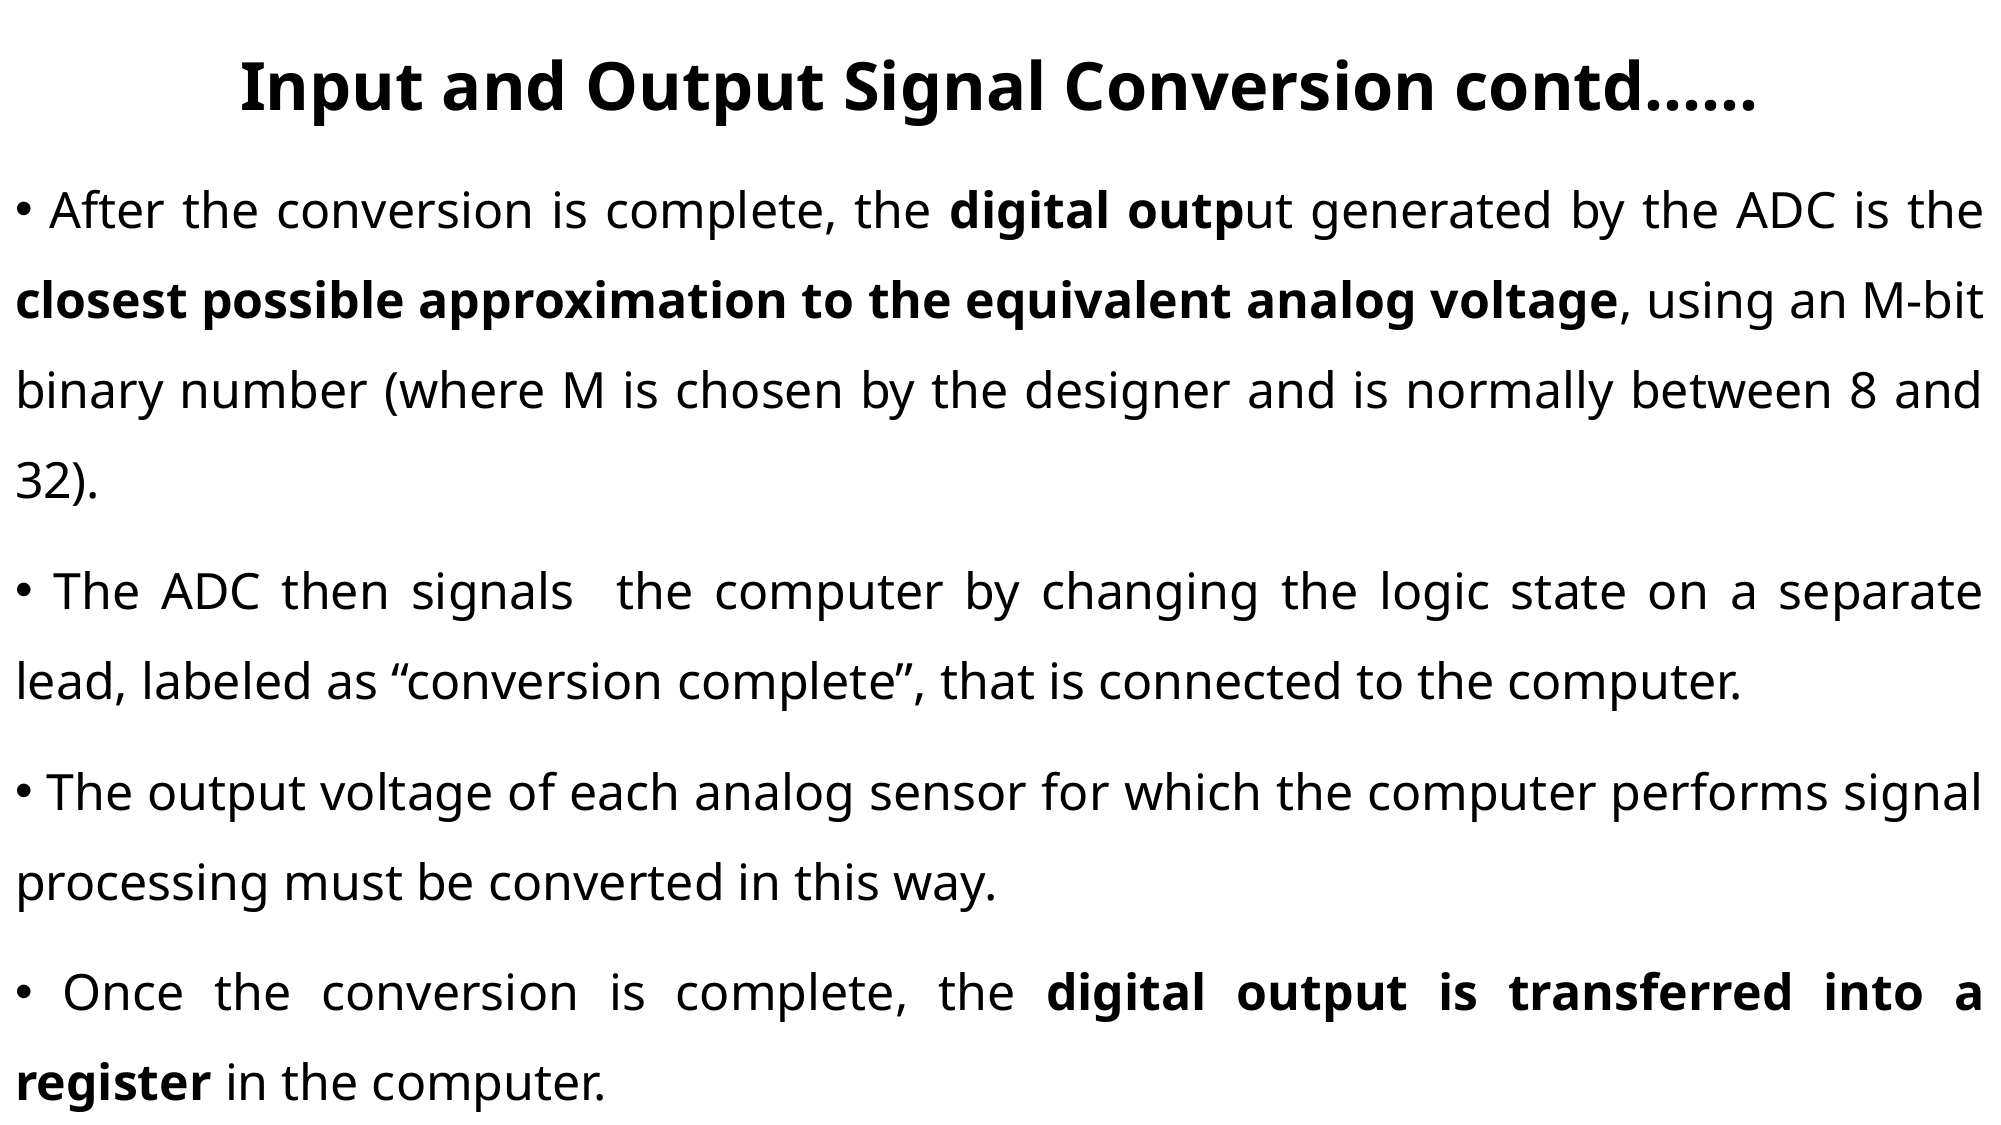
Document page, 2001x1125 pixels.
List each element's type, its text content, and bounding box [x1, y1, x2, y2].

subtitle After the conversion is complete, the digital output generated by the ADC is the closest possible approximation to the equivalent analog voltage, using an M-bit binary number (where M is chosen by the designer and is normally between 8 and 32). The ADC then signals the computer by changing the logic state on a separate lead, labeled as “conversion complete”, that is connected to the computer. The output voltage of each analog sensor for which the computer performs signal processing must be converted in this way. Once the conversion is complete, the digital output is transferred into a register in the computer. [0, 140, 2000, 1125]
title Input and Output Signal Conversion contd…… [0, 0, 2000, 132]
